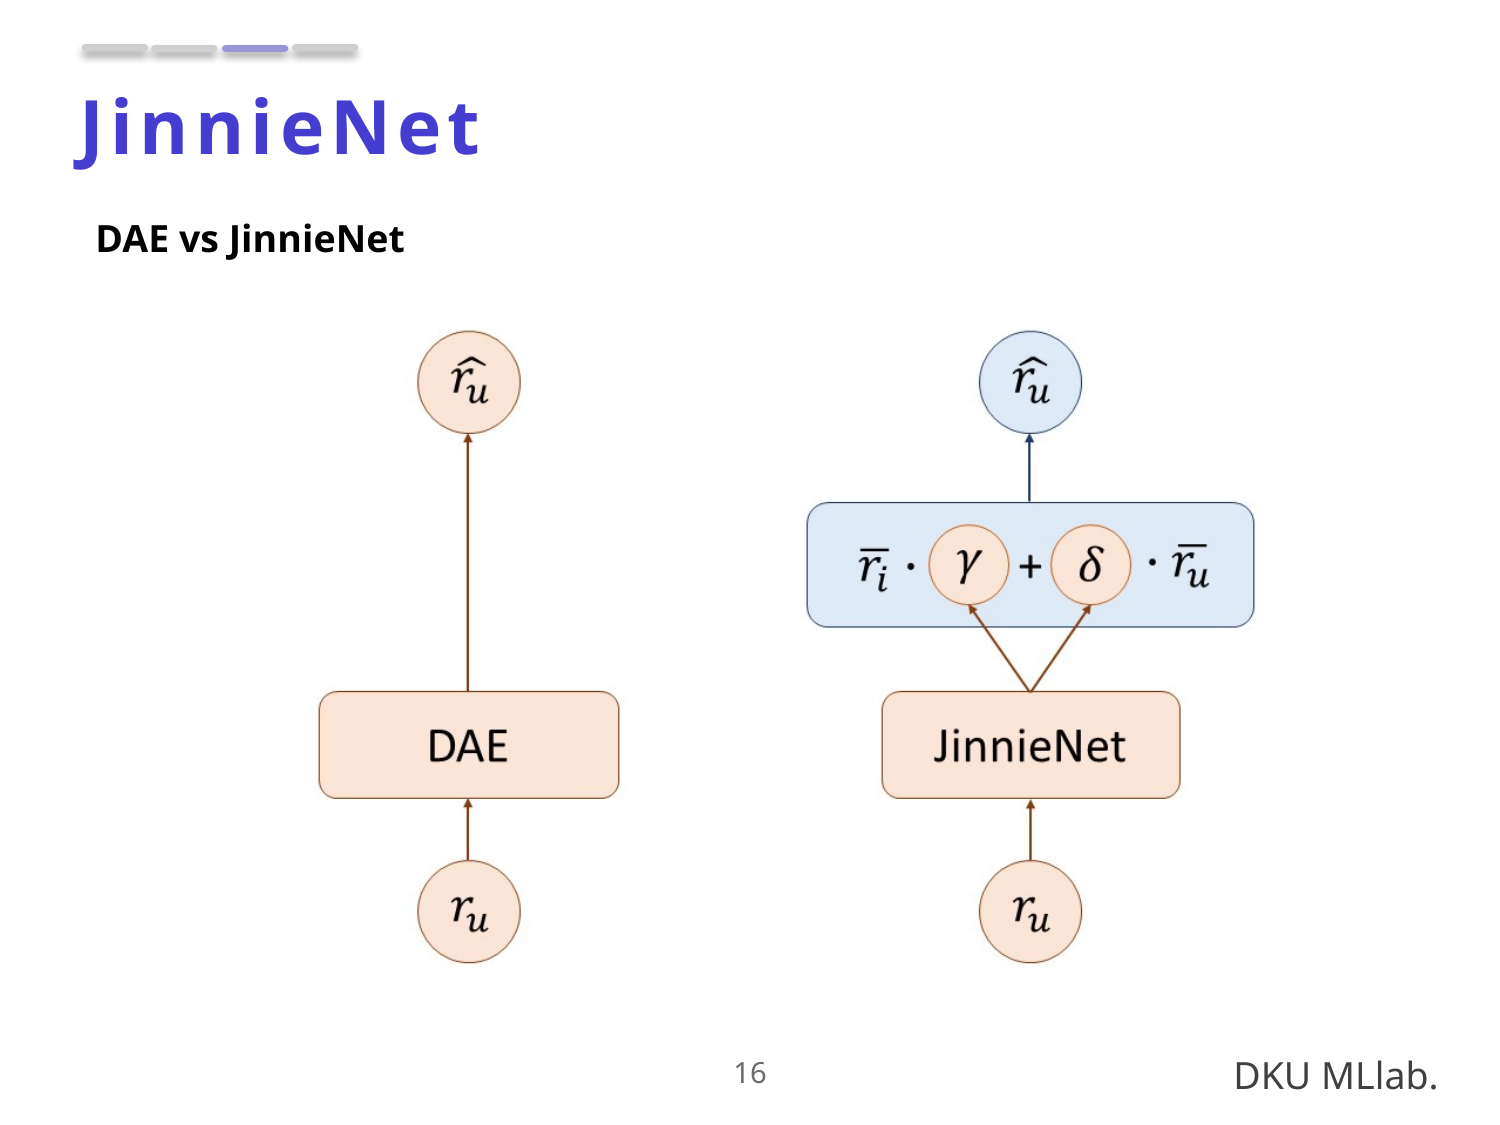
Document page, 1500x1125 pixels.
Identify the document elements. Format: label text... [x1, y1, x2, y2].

text_box DAE vs JinnieNet [80, 207, 1381, 267]
text_box JinnieNet [64, 72, 1405, 177]
picture [775, 292, 1285, 1002]
picture [213, 292, 724, 1002]
